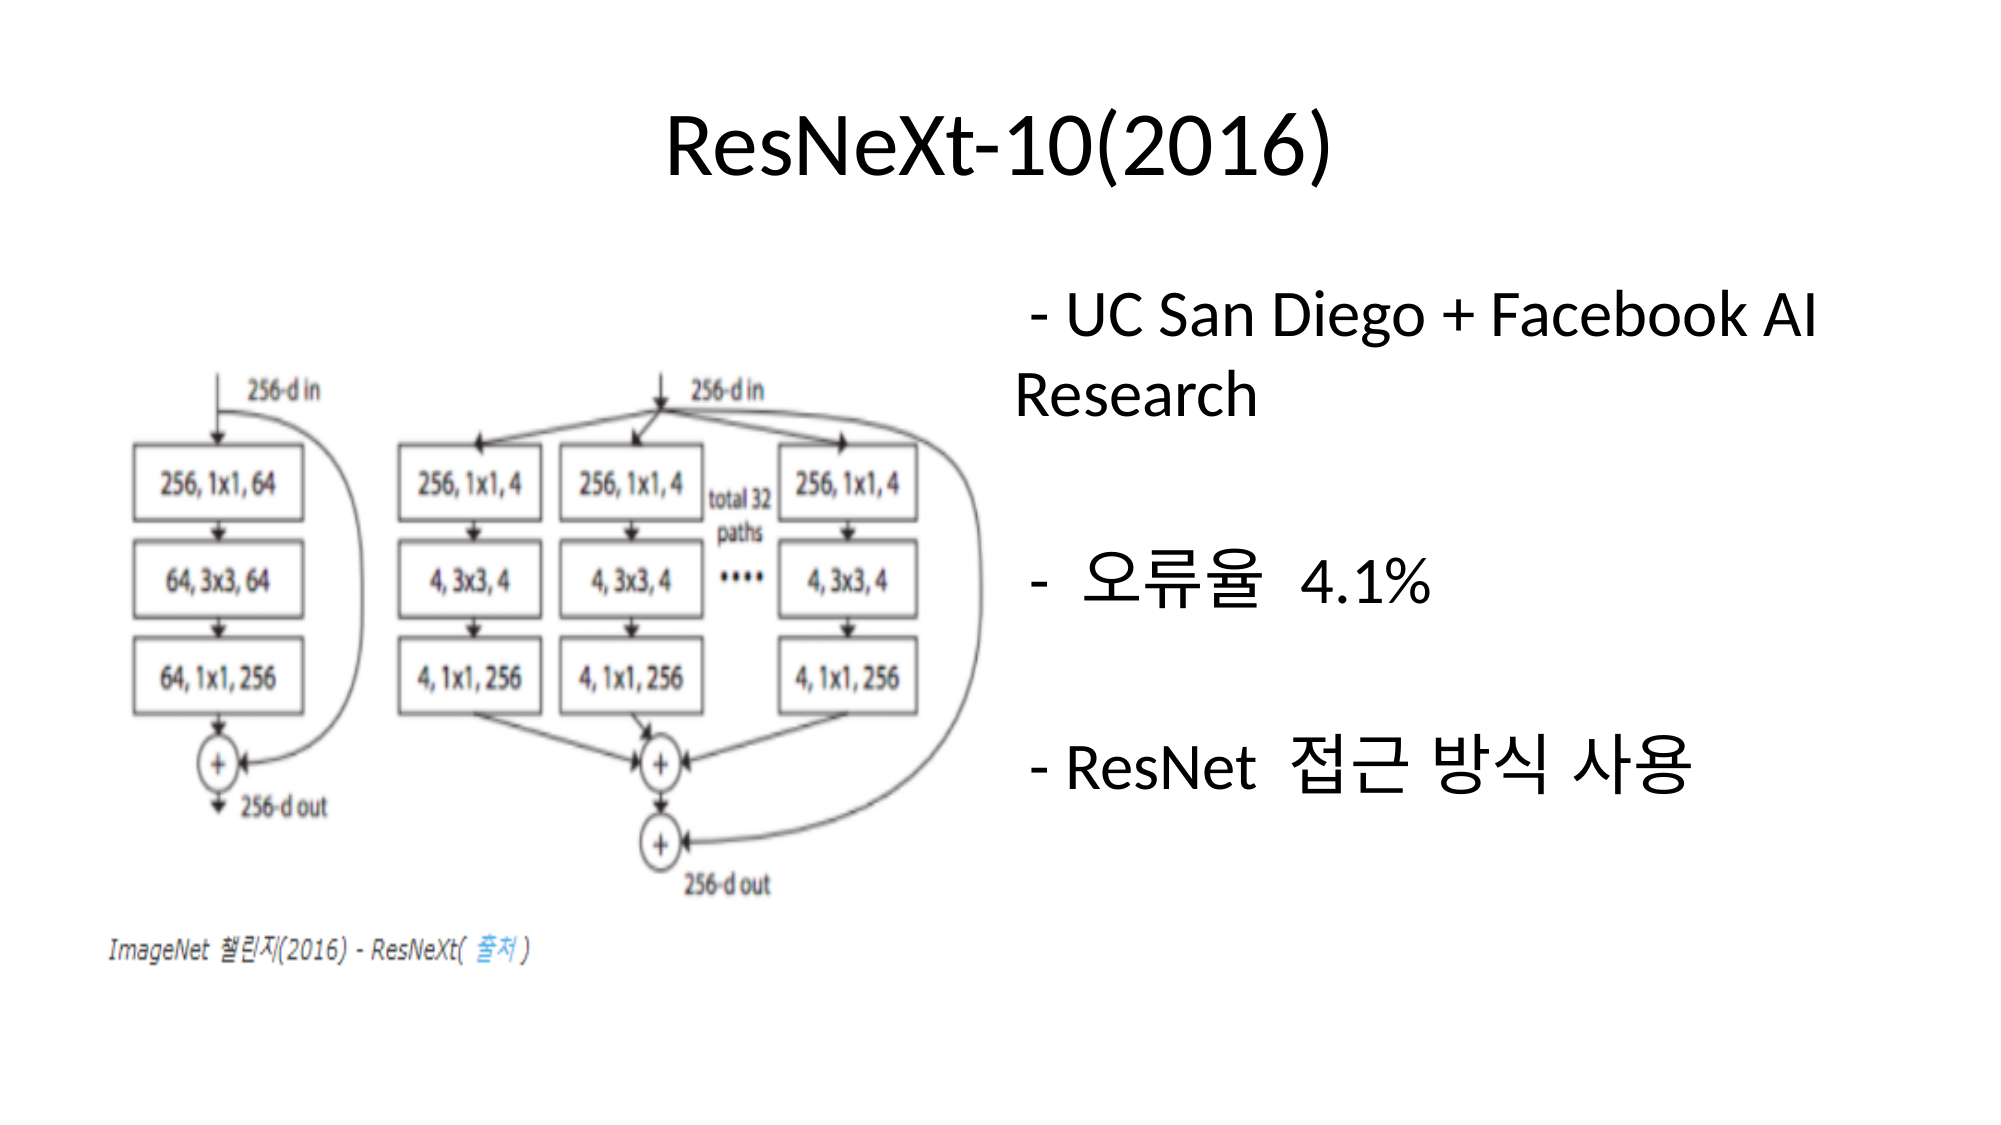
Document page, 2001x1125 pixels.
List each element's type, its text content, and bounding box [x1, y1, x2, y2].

title ResNeXt-10(2016) [99, 45, 1900, 233]
picture [99, 261, 1001, 1006]
list - UC San Diego + Facebook AI Research - 오류율 4.1% - ResNet 접근 방식 사용 [1002, 262, 1900, 1005]
